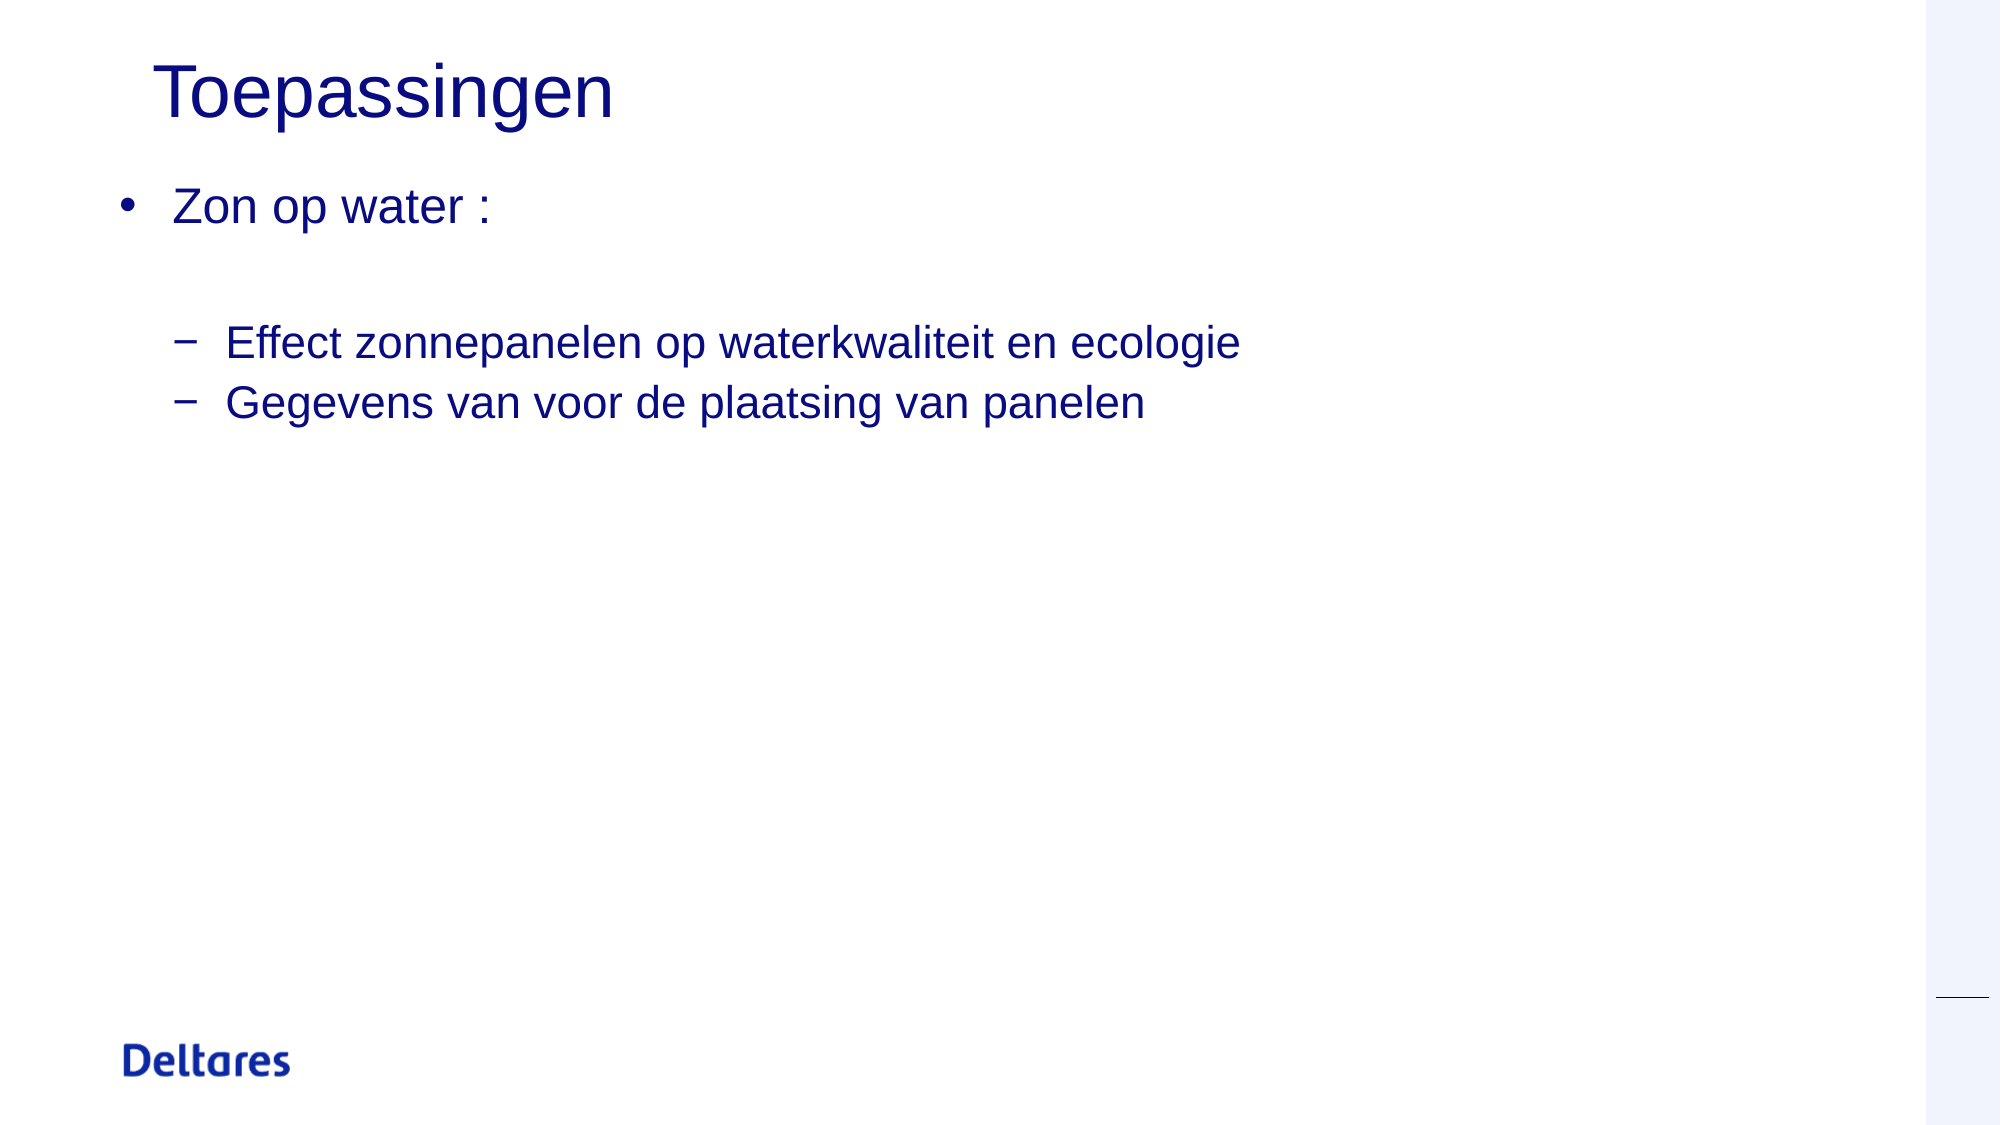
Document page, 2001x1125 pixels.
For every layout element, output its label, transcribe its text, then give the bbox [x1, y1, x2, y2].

picture [108, 1028, 304, 1092]
title Toepassingen [152, 52, 1946, 153]
list Zon op water : Effect zonnepanelen op waterkwaliteit en ecologie Gegevens van voor de plaatsing van panelen [119, 180, 1844, 1015]
